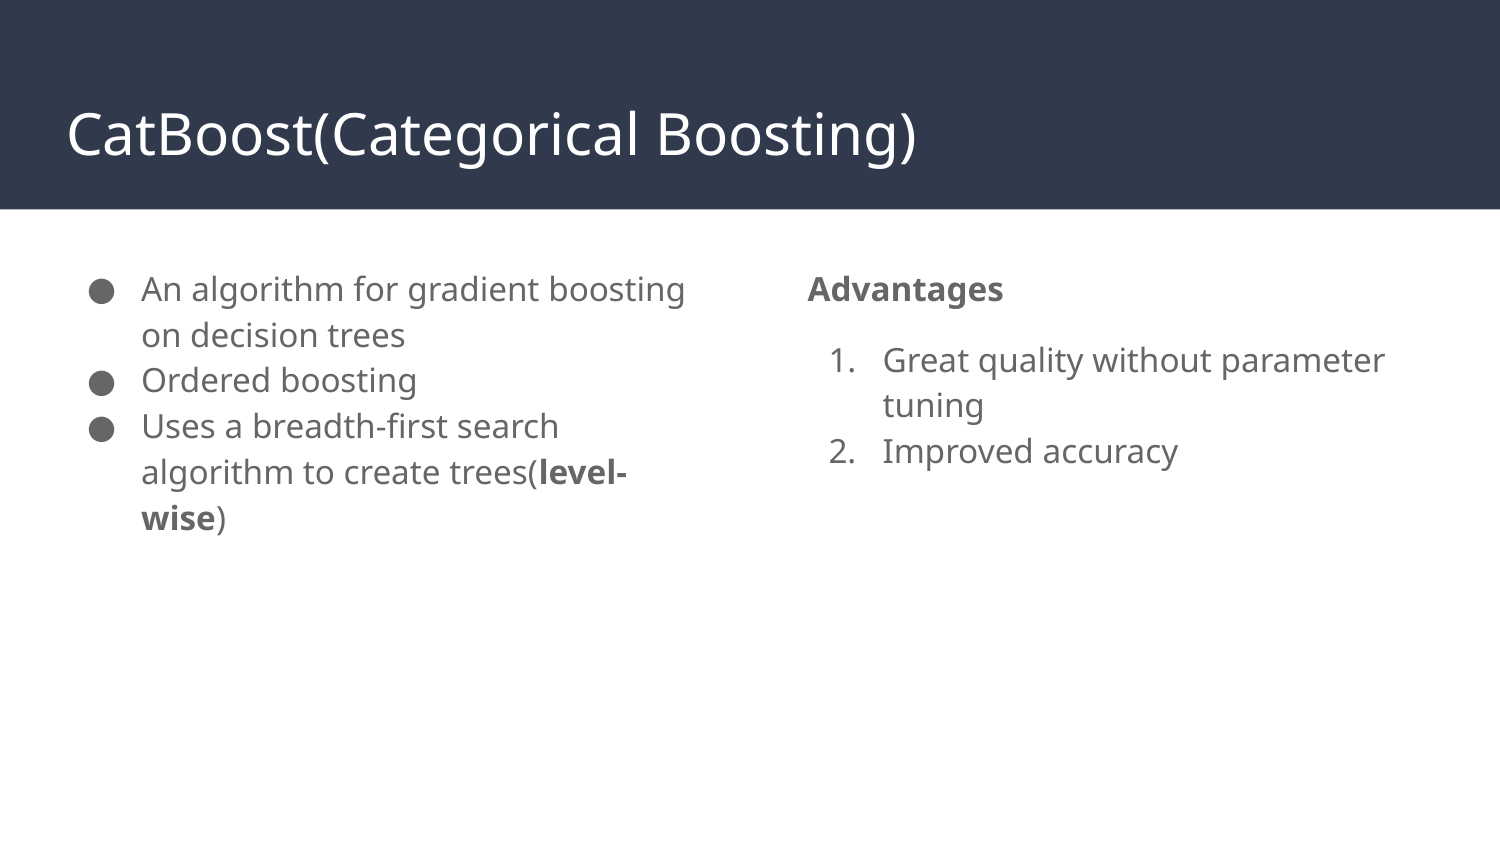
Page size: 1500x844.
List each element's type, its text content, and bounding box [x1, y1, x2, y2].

title CatBoost(Categorical Boosting) [51, 82, 1449, 185]
list Advantages Great quality without parameter tuning Improved accuracy [792, 247, 1449, 752]
list An algorithm for gradient boosting on decision trees Ordered boosting Uses a breadth-first search algorithm to create trees(level-wise) [51, 247, 708, 752]
